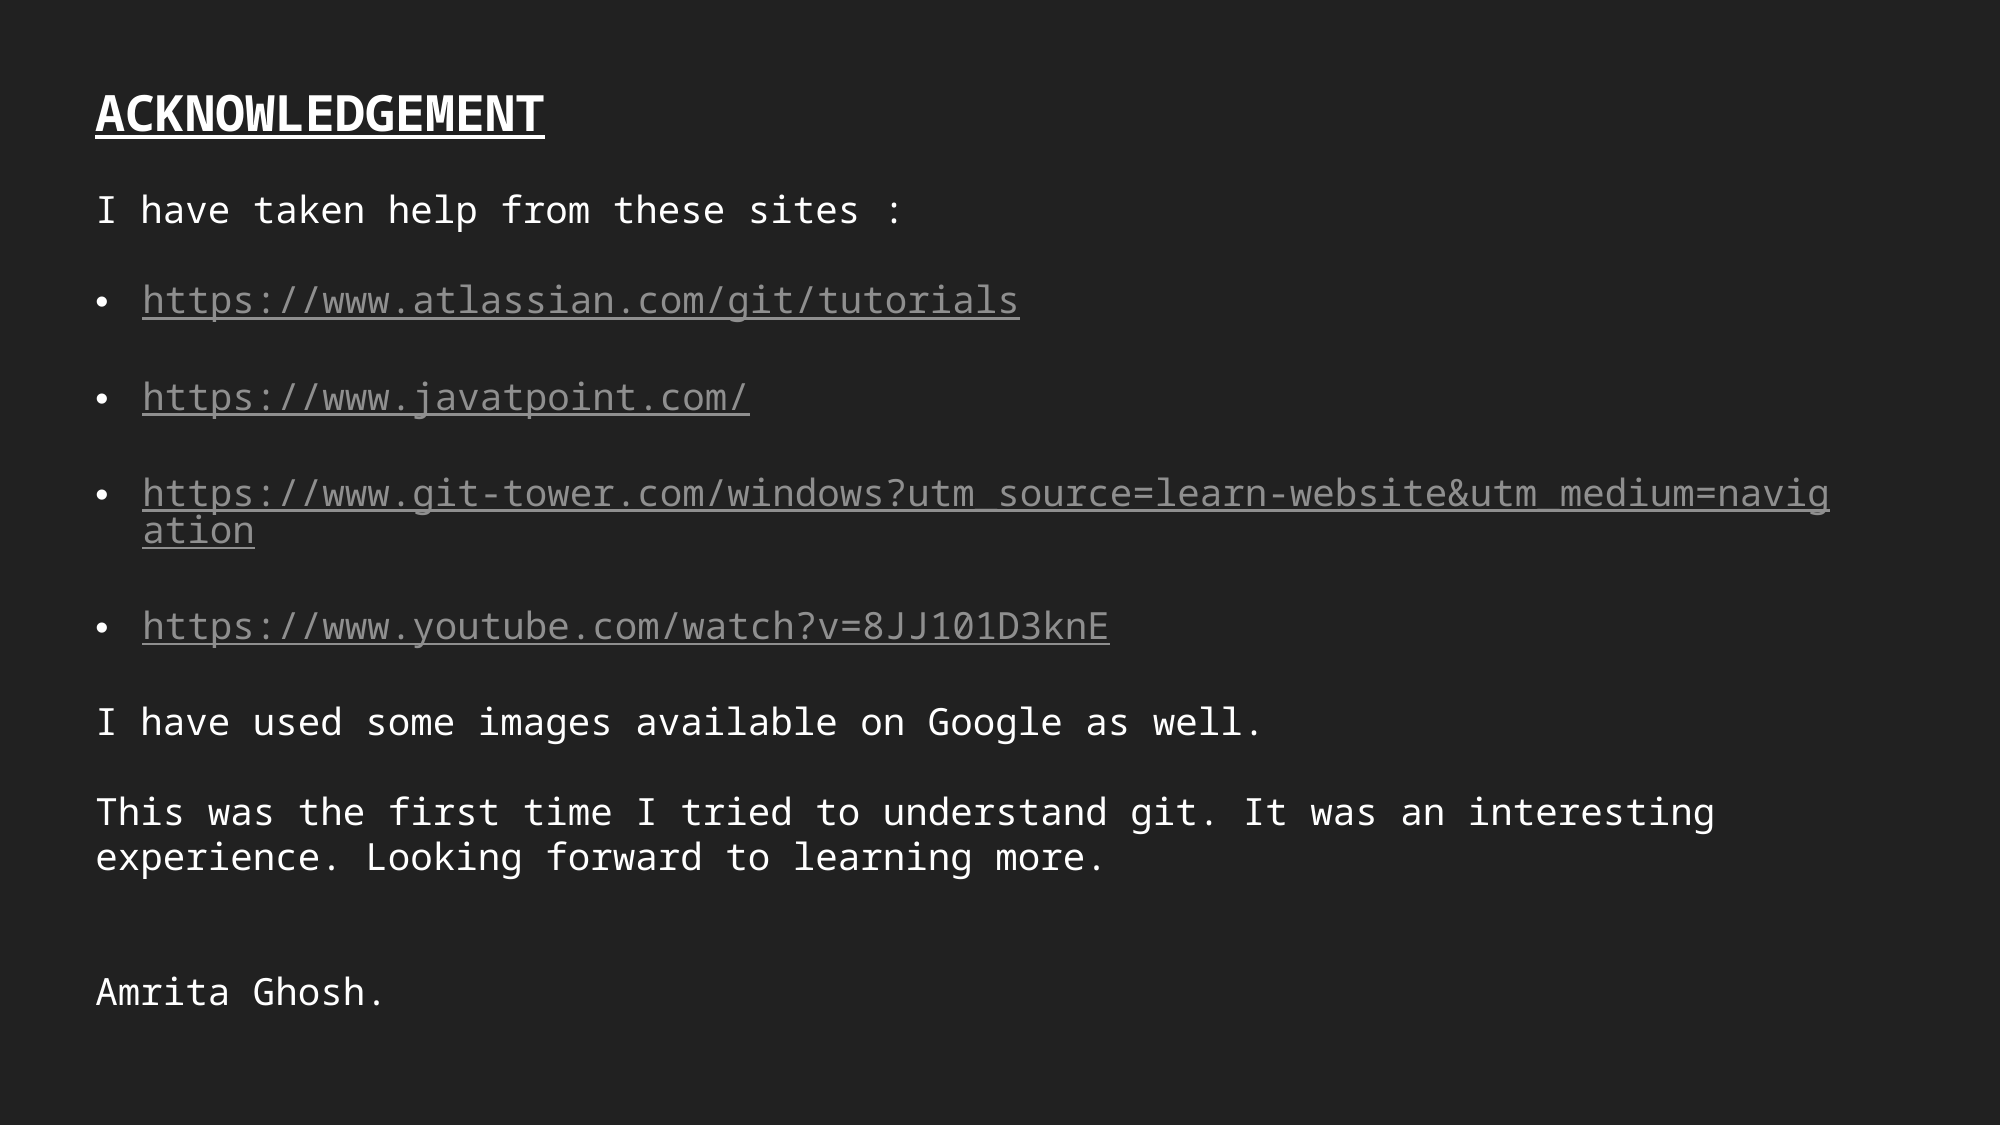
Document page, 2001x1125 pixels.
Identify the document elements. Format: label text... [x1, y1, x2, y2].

text_box ACKNOWLEDGEMENT I have taken help from these sites : https://www.atlassian.com/git/tutorials https://www.javatpoint.com/ https://www.git-tower.com/windows?utm_source=learn-website&utm_medium=navigation https://www.youtube.com/watch?v=8JJ101D3knE I have used some images available on Google as well. This was the first time I tried to understand git. It was an interesting experience. Looking forward to learning more. Amrita Ghosh. [80, 74, 1865, 1028]
